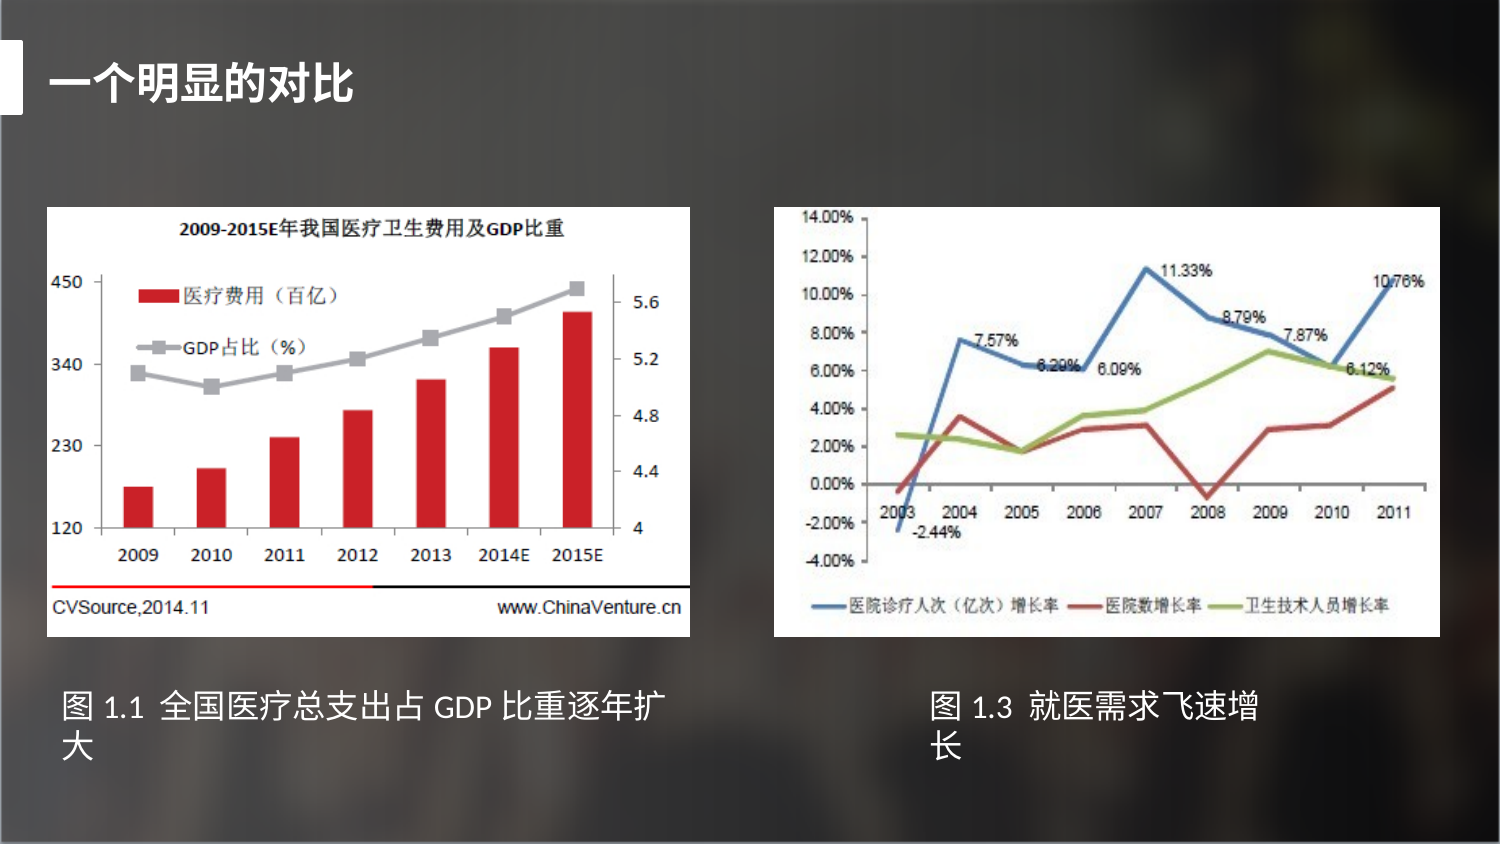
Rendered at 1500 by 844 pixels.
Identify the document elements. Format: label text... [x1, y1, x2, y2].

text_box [0, 41, 597, 121]
picture [0, 0, 1500, 844]
text_box 图1.1 全国医疗总支出占GDP比重逐年扩大 [46, 677, 690, 773]
text_box 图1.3 就医需求飞速增长 [914, 677, 1299, 773]
